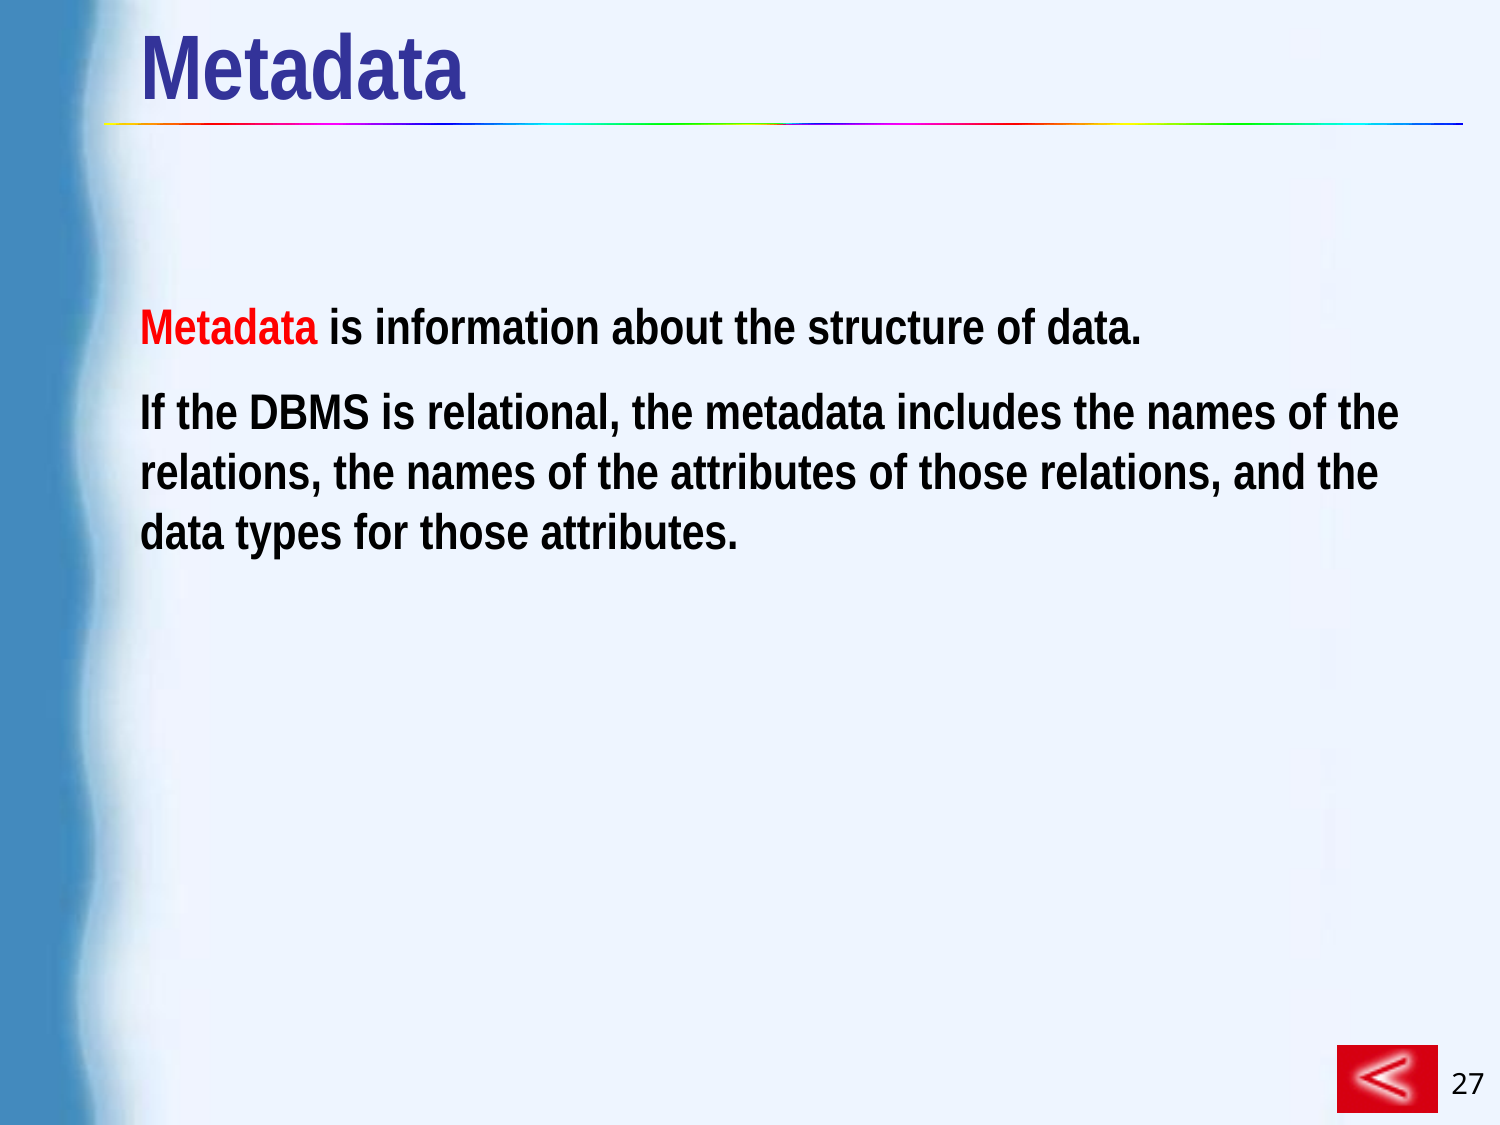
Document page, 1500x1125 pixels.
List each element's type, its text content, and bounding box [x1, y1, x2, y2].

title Metadata [125, 12, 1404, 125]
slide_number 27 [1400, 1037, 1500, 1113]
text_box Metadata is information about the structure of data. If the DBMS is relational, the metadata includes the names of the relations, the names of the attributes of those relations, and the data types for those attributes. [125, 287, 1450, 568]
picture [0, 0, 1500, 1125]
